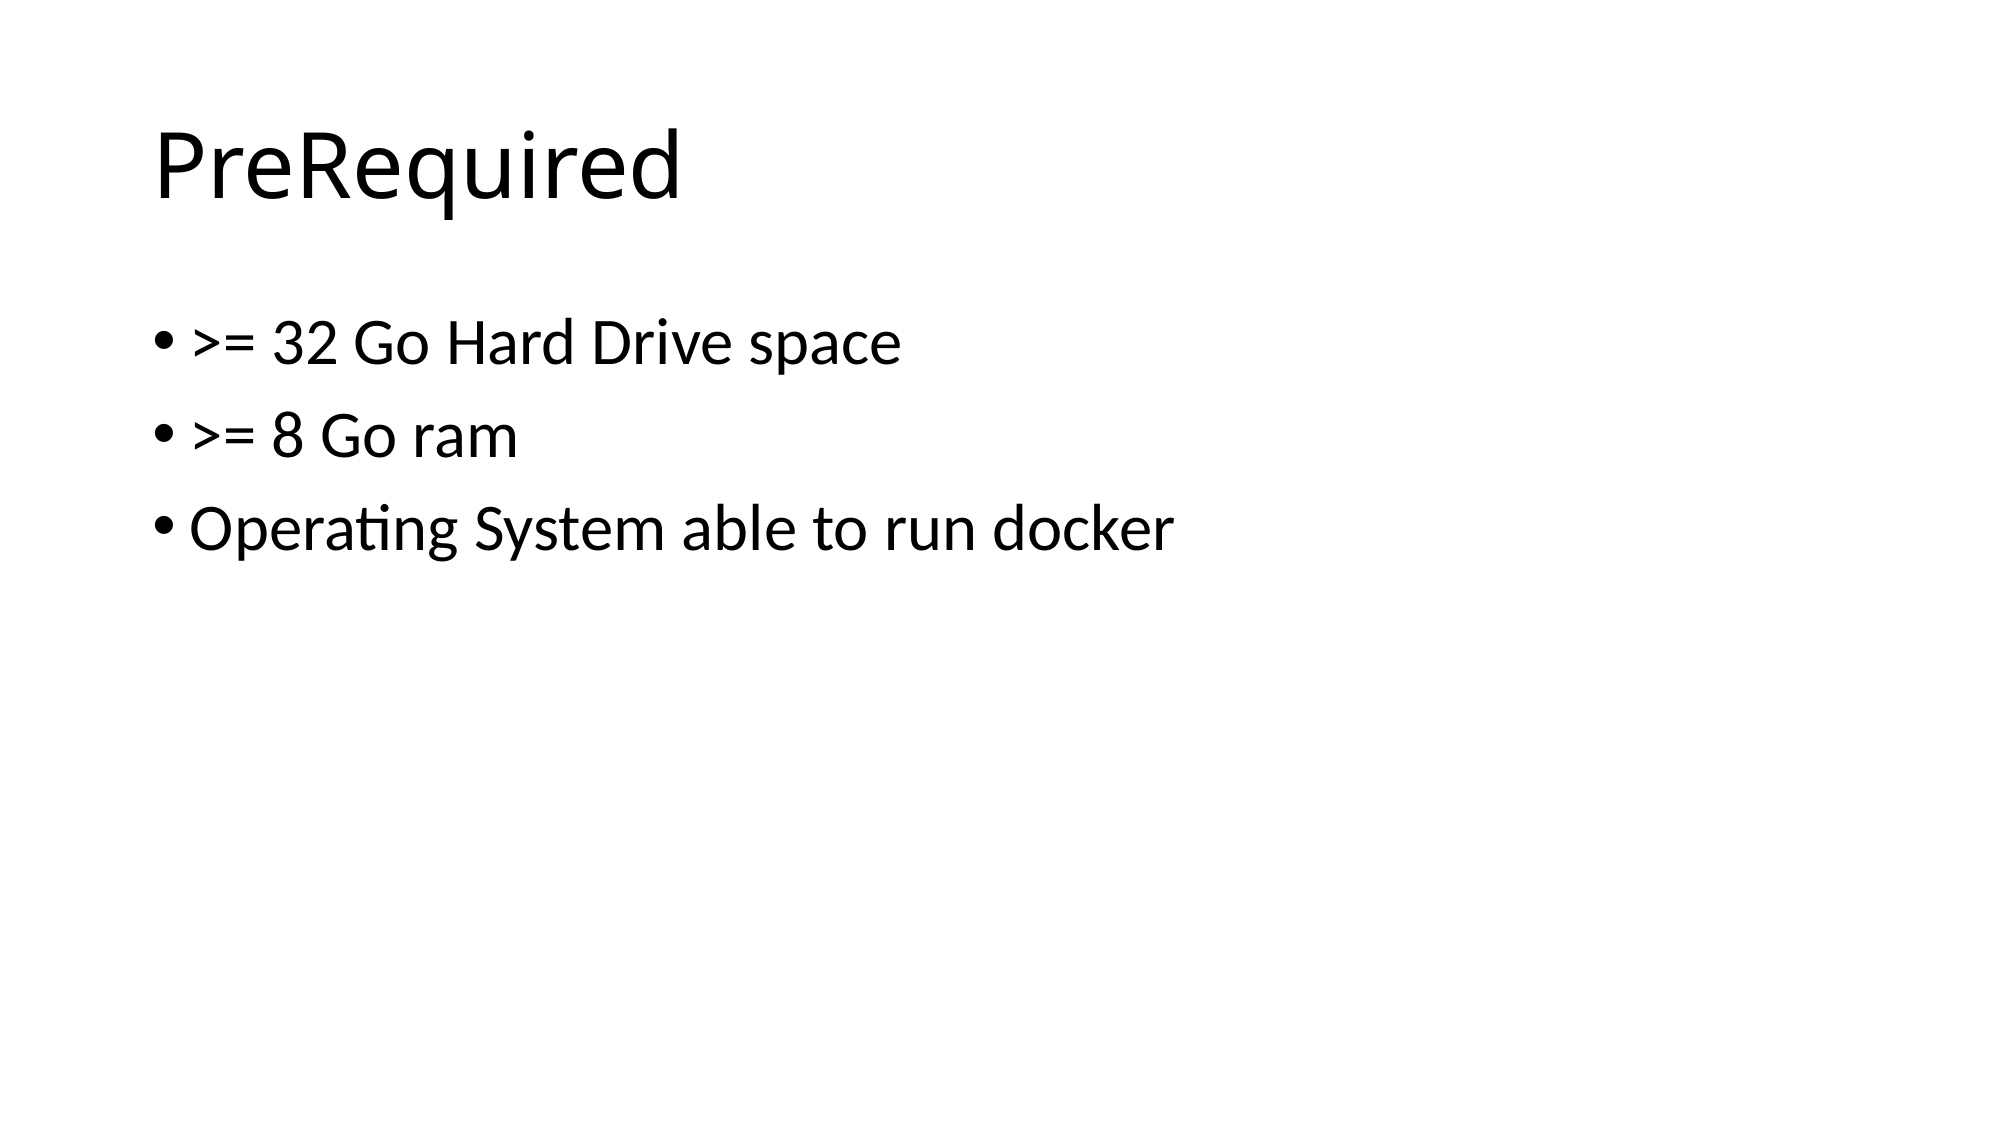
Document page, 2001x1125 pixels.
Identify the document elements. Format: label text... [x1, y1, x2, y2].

list >= 32 Go Hard Drive space >= 8 Go ram Operating System able to run docker [137, 299, 1863, 1014]
title PreRequired [137, 59, 1863, 278]
